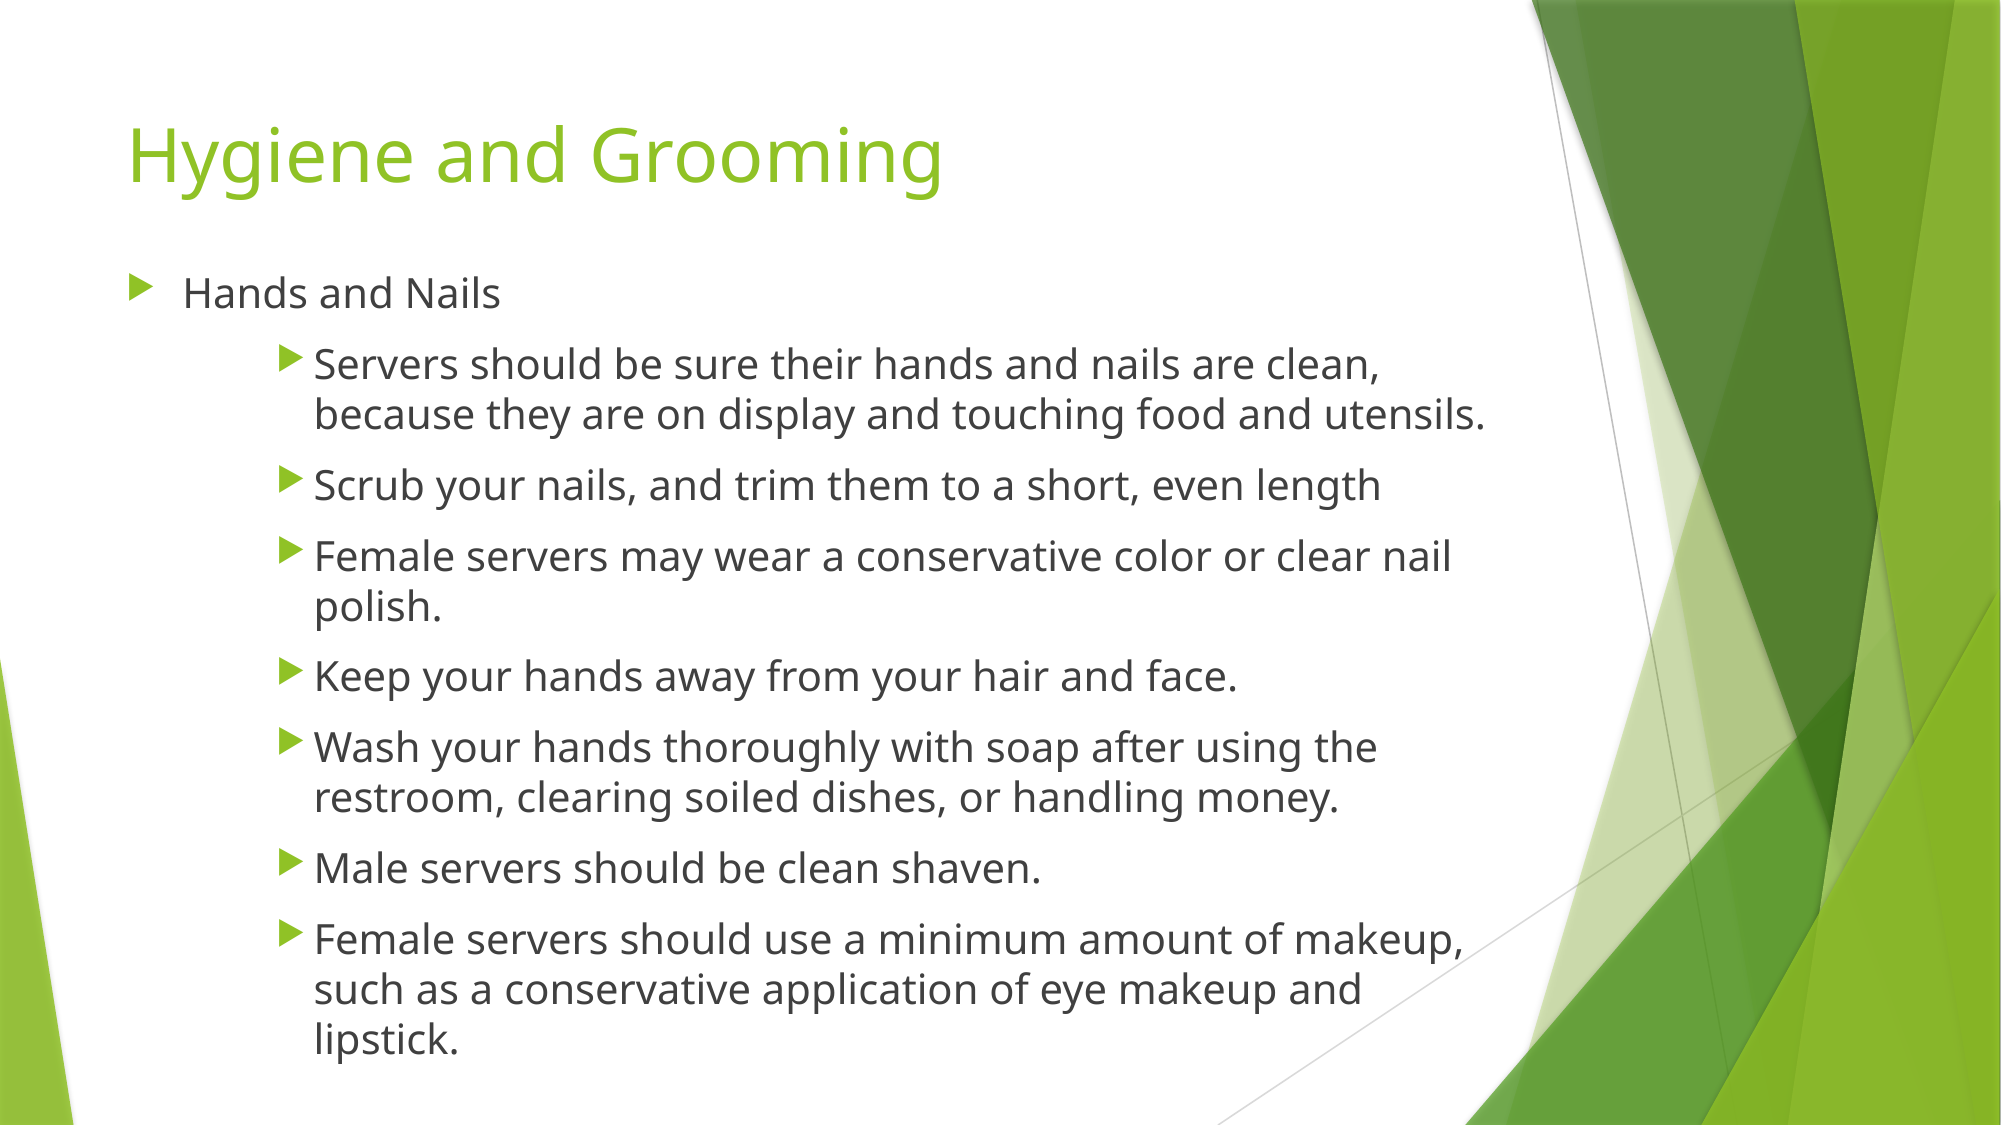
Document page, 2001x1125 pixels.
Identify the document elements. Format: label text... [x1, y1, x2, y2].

list Hands and Nails Servers should be sure their hands and nails are clean, because they are on display and touching food and utensils. Scrub your nails, and trim them to a short, even length Female servers may wear a conservative color or clear nail polish. Keep your hands away from your hair and face. Wash your hands thoroughly with soap after using the restroom, clearing soiled dishes, or handling money. Male servers should be clean shaven. Female servers should use a minimum amount of makeup, such as a conservative application of eye makeup and lipstick. [111, 259, 1522, 1034]
title Hygiene and Grooming [111, 99, 1522, 259]
